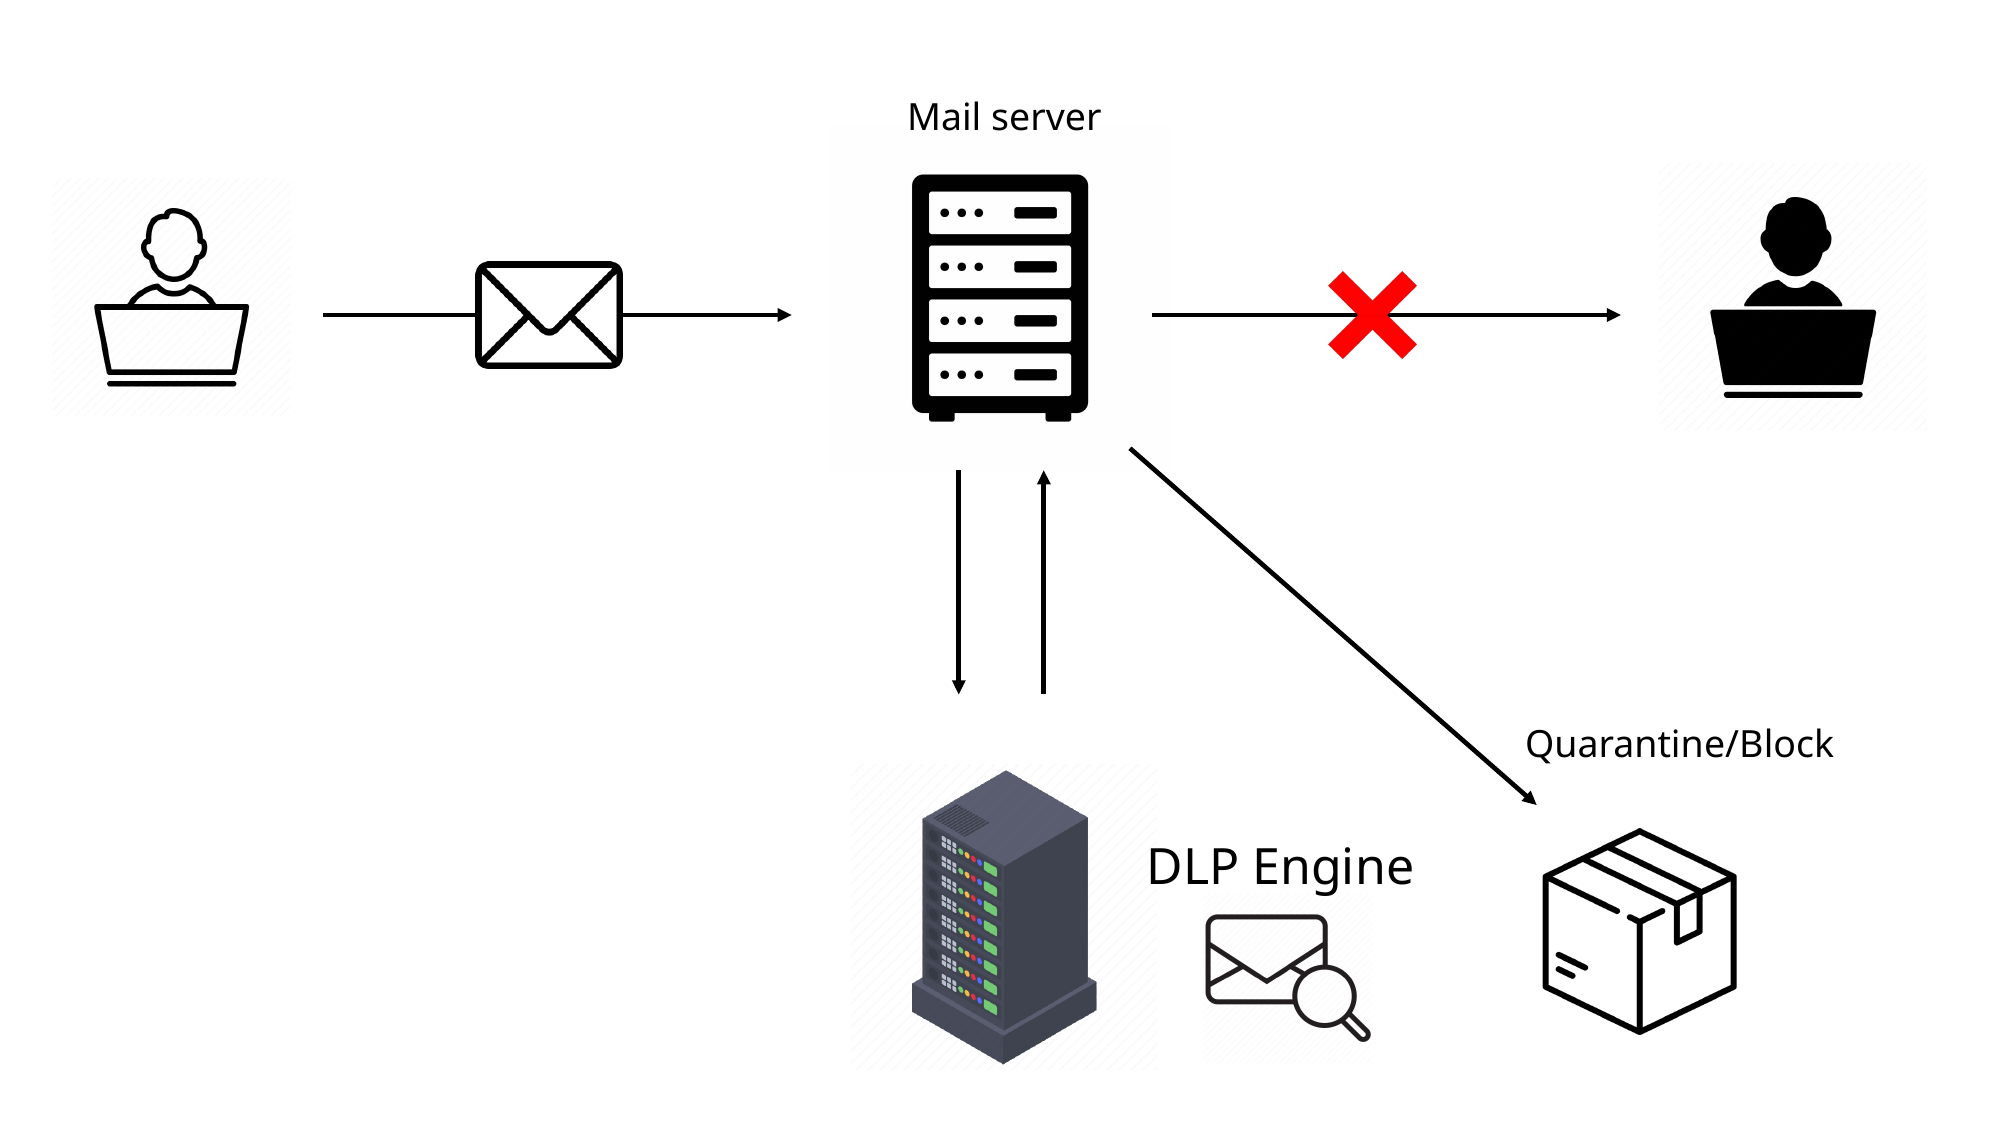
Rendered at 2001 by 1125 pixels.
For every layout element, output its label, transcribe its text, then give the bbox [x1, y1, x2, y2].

picture [827, 125, 1173, 471]
picture [475, 261, 624, 369]
text_box Quarantine/Block [1538, 712, 1850, 773]
picture [1328, 270, 1418, 360]
picture [1659, 163, 1928, 431]
text_box Mail server [892, 85, 1117, 125]
picture [851, 763, 1158, 1070]
picture [52, 177, 291, 417]
picture [1202, 893, 1374, 1064]
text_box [1129, 447, 1538, 806]
picture [1536, 827, 1743, 1035]
text_box DLP Engine [1158, 827, 1430, 903]
